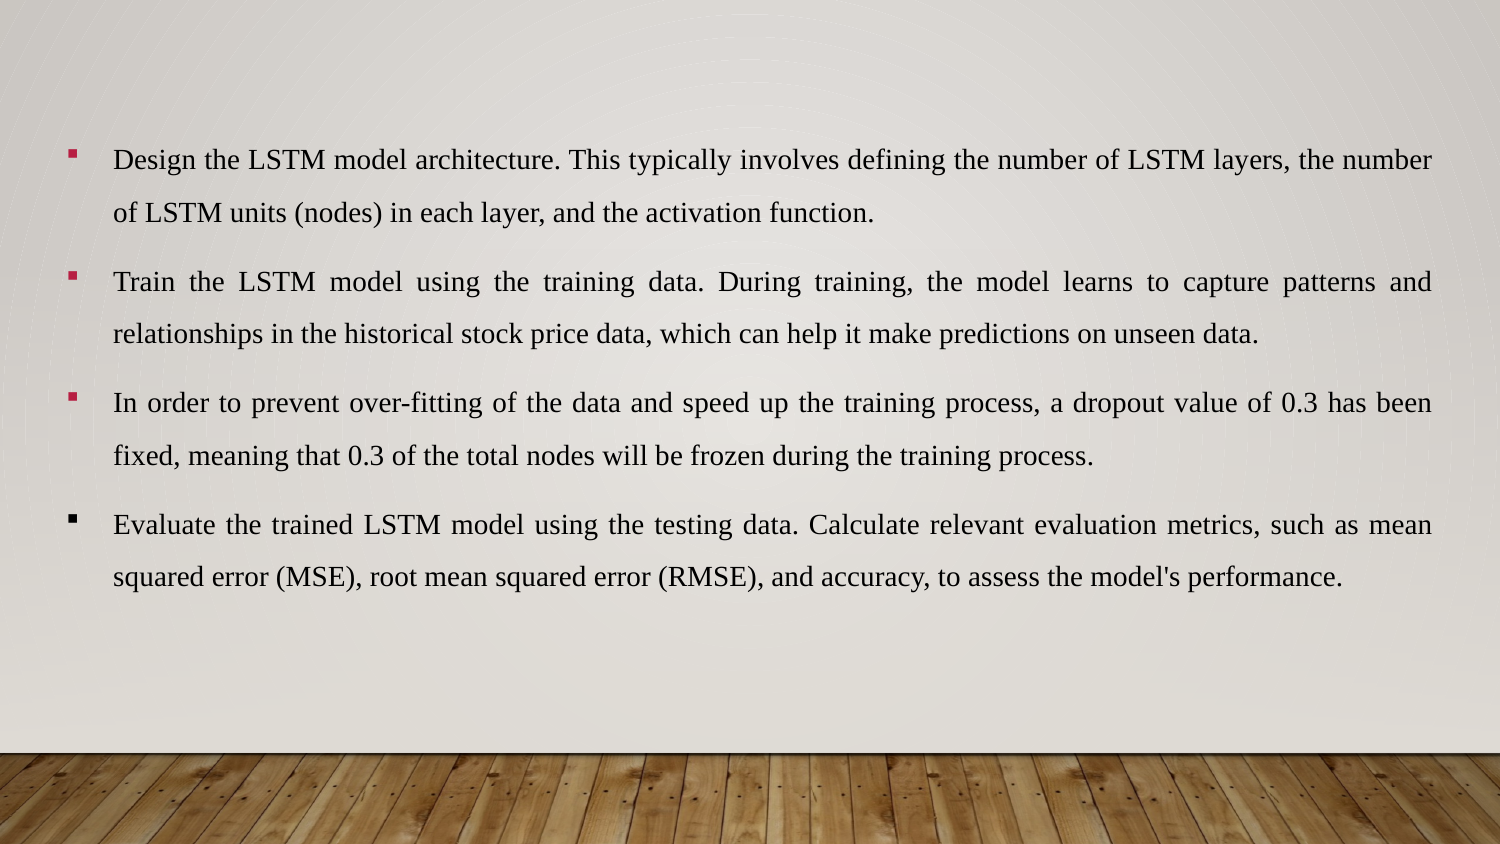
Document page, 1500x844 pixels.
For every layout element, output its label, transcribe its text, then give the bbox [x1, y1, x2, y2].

picture [0, 753, 1500, 844]
list Design the LSTM model architecture. This typically involves defining the number of LSTM layers, the number of LSTM units (nodes) in each layer, and the activation function. Train the LSTM model using the training data. During training, the model learns to capture patterns and relationships in the historical stock price data, which can help it make predictions on unseen data. In order to prevent over-fitting of the data and speed up the training process, a dropout value of 0.3 has been fixed, meaning that 0.3 of the total nodes will be frozen during the training process. Evaluate the trained LSTM model using the testing data. Calculate relevant evaluation metrics, such as mean squared error (MSE), root mean squared error (RMSE), and accuracy, to assess the model's performance. [51, 107, 1449, 796]
